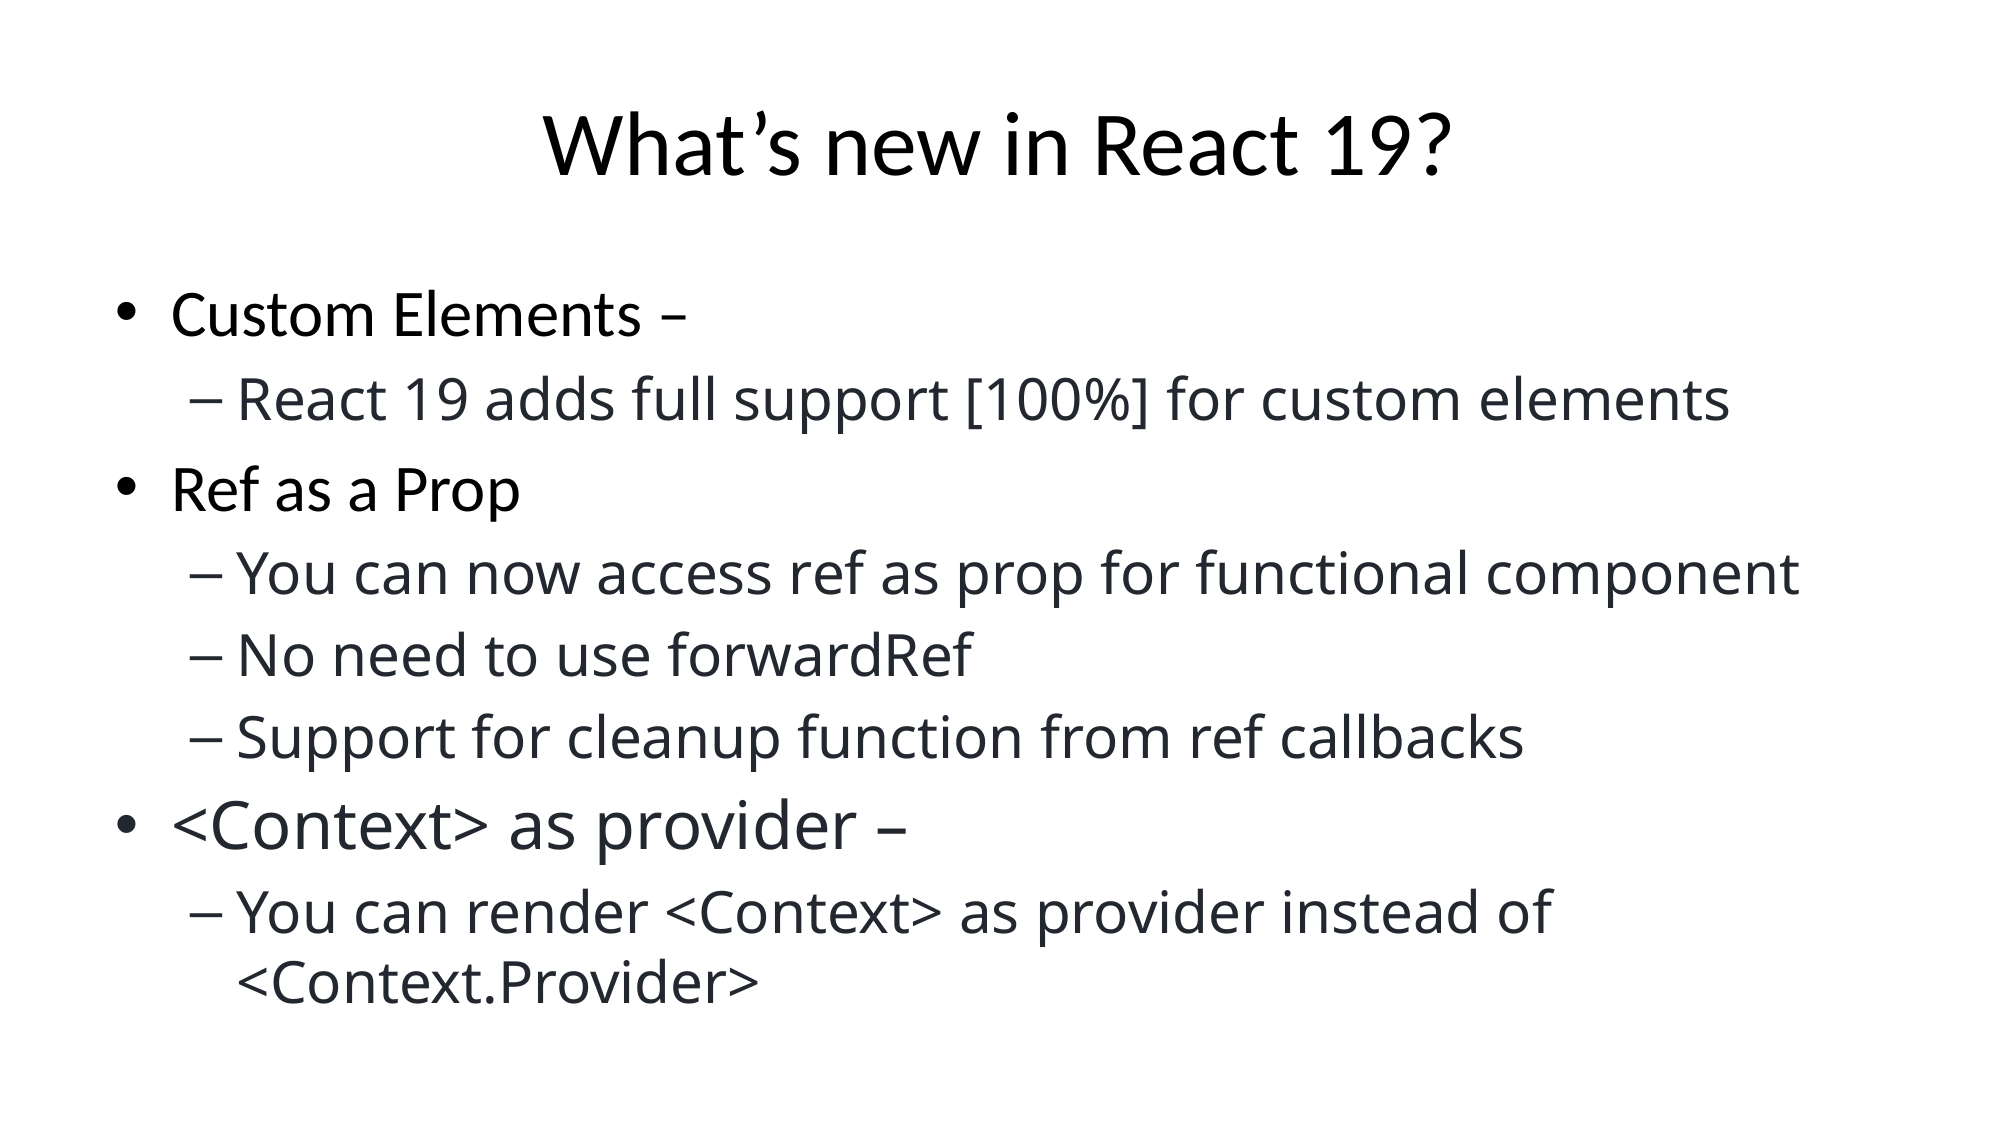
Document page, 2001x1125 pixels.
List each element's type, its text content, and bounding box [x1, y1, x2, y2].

list Custom Elements – React 19 adds full support [100%] for custom elements Ref as a Prop You can now access ref as prop for functional component No need to use forwardRef Support for cleanup function from ref callbacks <Context> as provider – You can render <Context> as provider instead of <Context.Provider> [99, 262, 1900, 1005]
title What’s new in React 19? [99, 45, 1900, 233]
